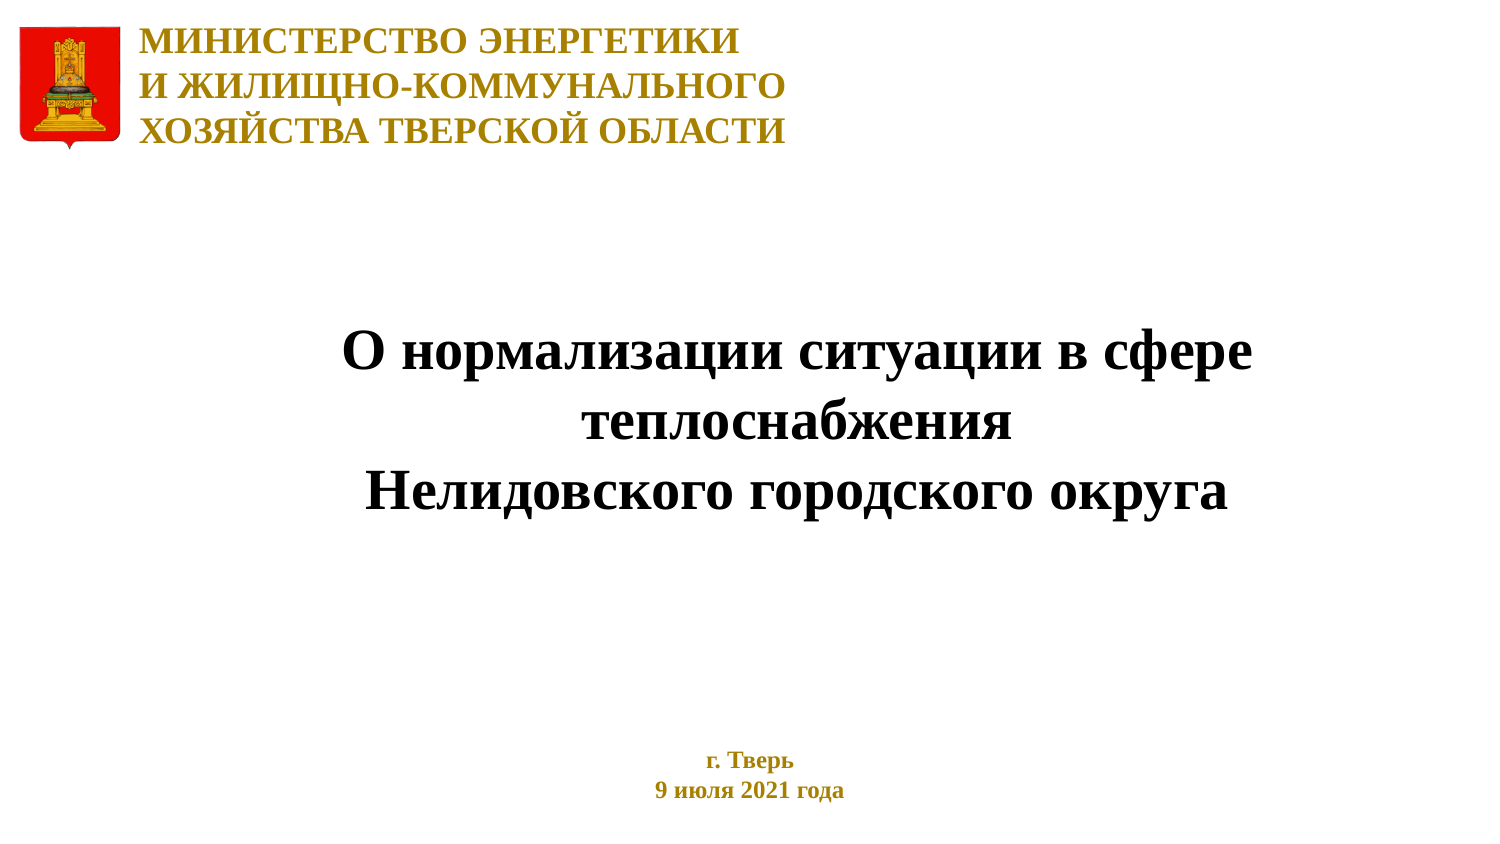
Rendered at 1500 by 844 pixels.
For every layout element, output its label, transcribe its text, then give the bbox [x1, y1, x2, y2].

picture [17, 19, 127, 157]
text_box О нормализации ситуации в сфере теплоснабжения Нелидовского городского округа [135, 303, 1459, 529]
text_box г. Тверь 9 июля 2021 года [513, 735, 987, 811]
text_box МИНИСТЕРСТВО ЭНЕРГЕТИКИ И ЖИЛИЩНО-КОММУНАЛЬНОГО ХОЗЯЙСТВА ТВЕРСКОЙ ОБЛАСТИ [129, 20, 833, 147]
